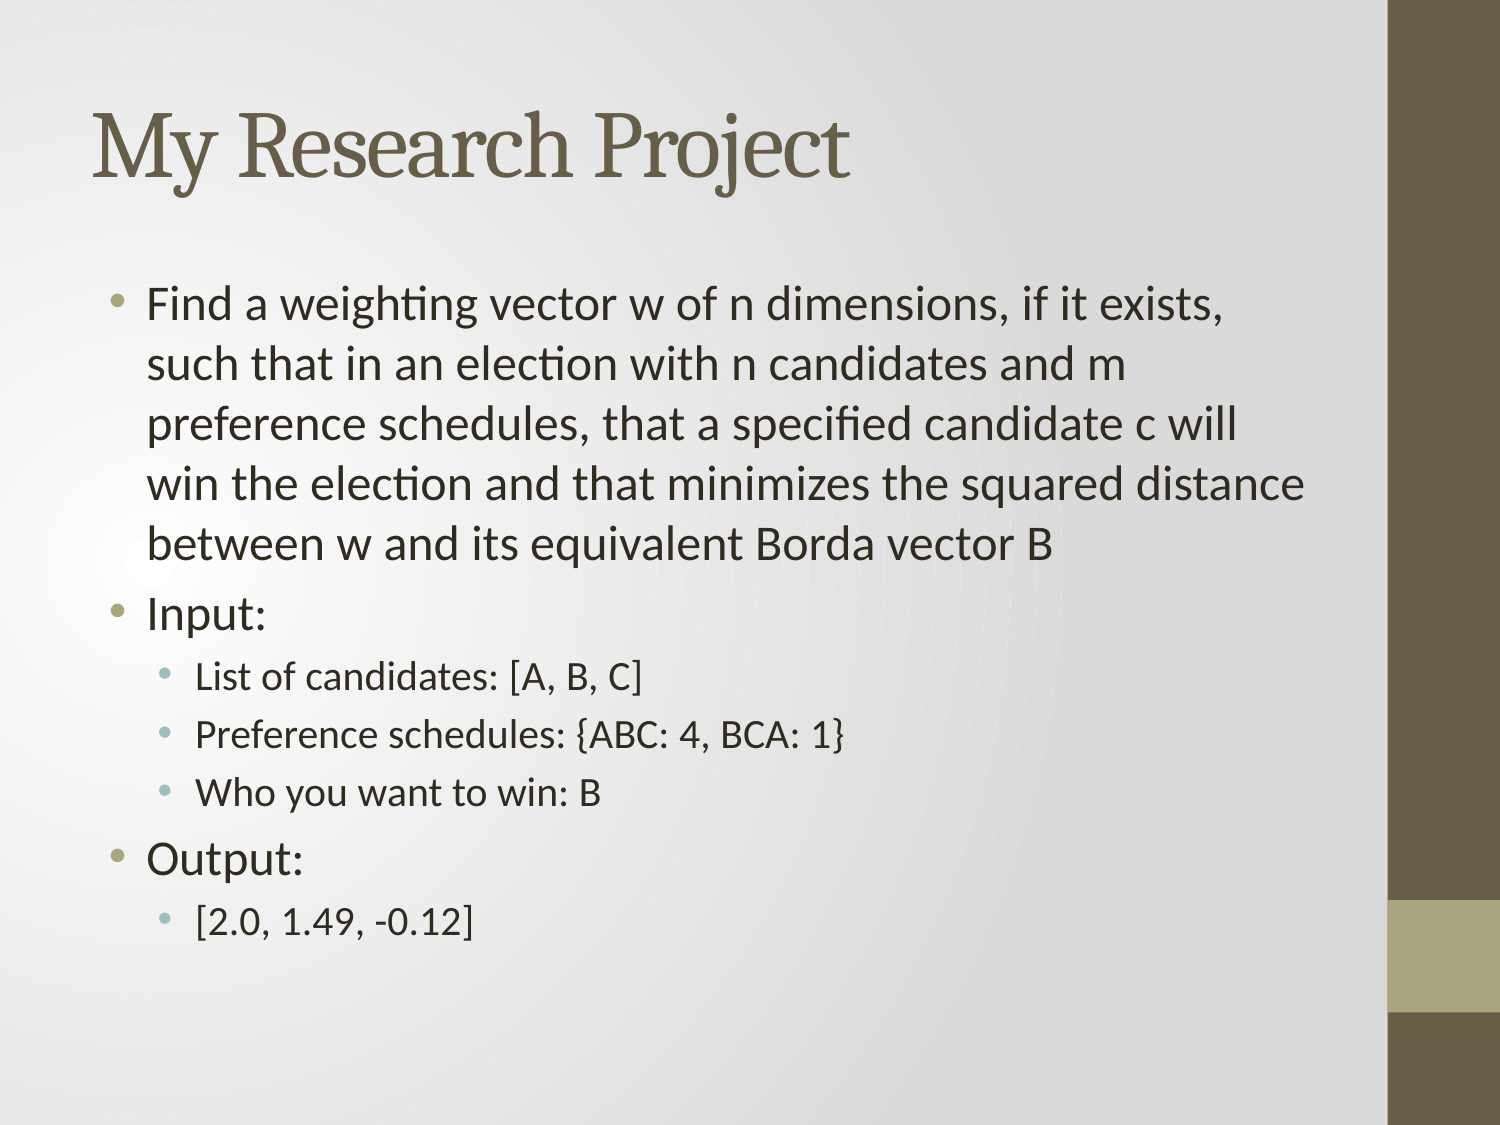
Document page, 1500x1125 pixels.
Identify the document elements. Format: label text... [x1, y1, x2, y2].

title My Research Project [75, 45, 1325, 233]
list Find a weighting vector w of n dimensions, if it exists, such that in an election with n candidates and m preference schedules, that a specified candidate c will win the election and that minimizes the squared distance between w and its equivalent Borda vector B Input: List of candidates: [A, B, C] Preference schedules: {ABC: 4, BCA: 1} Who you want to win: B Output: [2.0, 1.49, -0.12] [75, 262, 1325, 1050]
